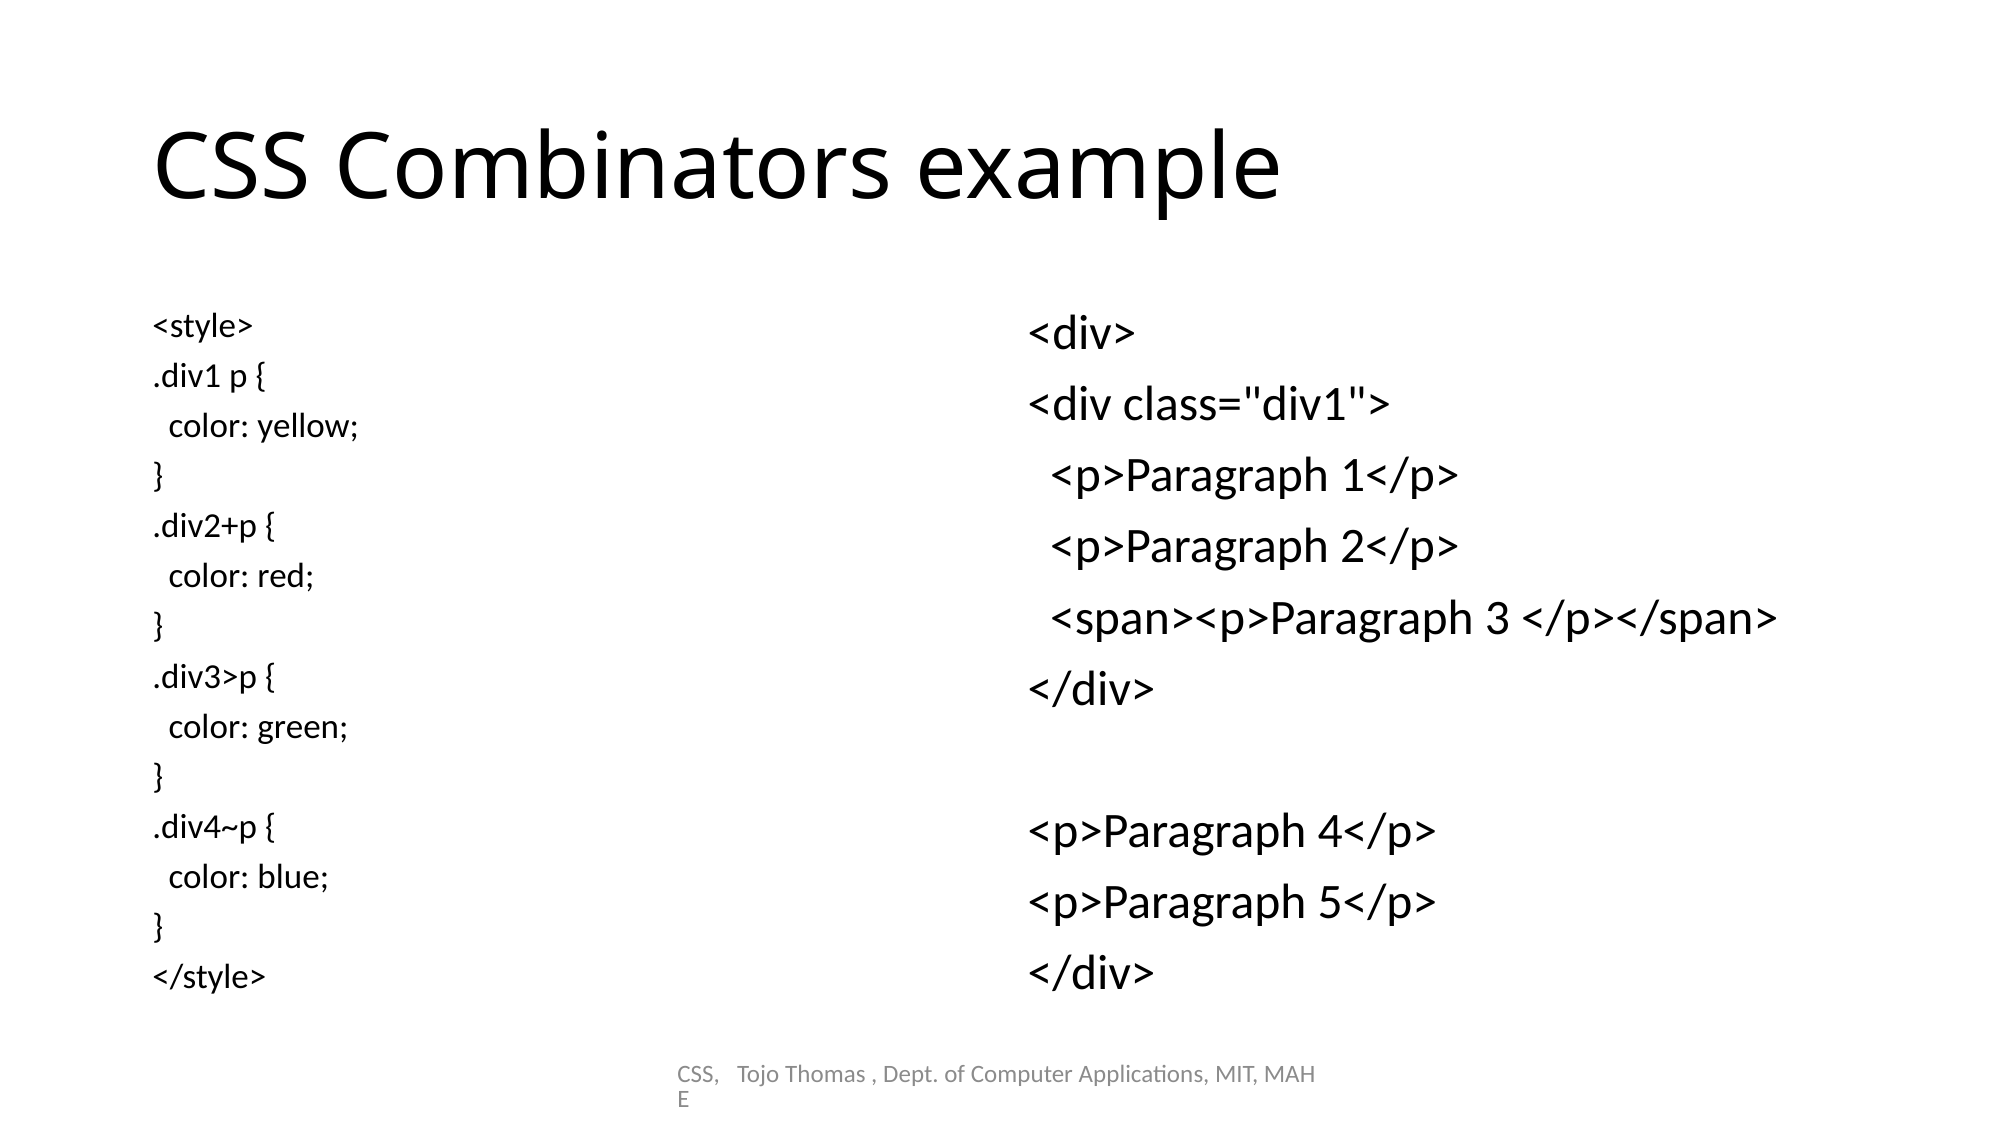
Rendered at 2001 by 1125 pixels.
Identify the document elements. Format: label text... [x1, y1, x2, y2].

list <style> .div1 p { color: yellow; } .div2+p { color: red; } .div3>p { color: green; } .div4~p { color: blue; } </style> [137, 299, 988, 1014]
title CSS Combinators example [137, 59, 1863, 278]
footer CSS, Tojo Thomas , Dept. of Computer Applications, MIT, MAHE [662, 1042, 1338, 1103]
list <div> <div class="div1"> <p>Paragraph 1</p> <p>Paragraph 2</p> <span><p>Paragraph 3 </p></span> </div> <p>Paragraph 4</p> <p>Paragraph 5</p> </div> [1012, 299, 1863, 1014]
